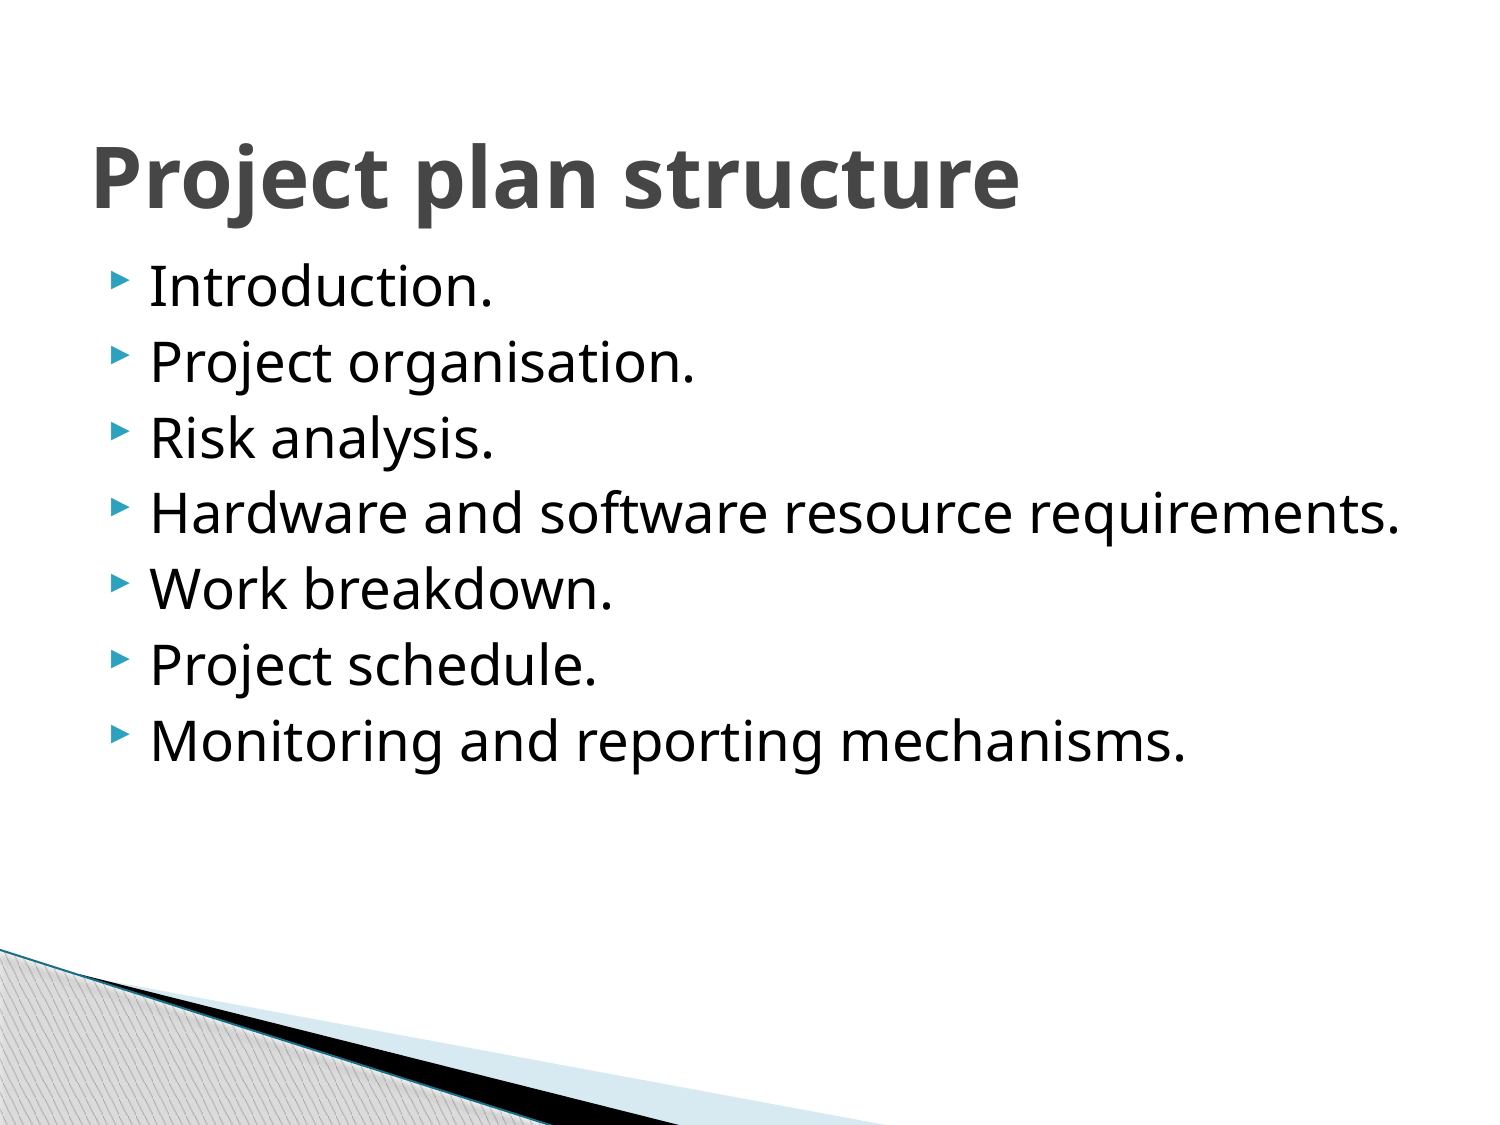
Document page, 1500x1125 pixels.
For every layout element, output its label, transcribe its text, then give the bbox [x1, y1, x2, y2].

title Project plan structure [75, 45, 1425, 233]
list Introduction. Project organisation. Risk analysis. Hardware and software resource requirements. Work breakdown. Project schedule. Monitoring and reporting mechanisms. [74, 242, 1426, 986]
